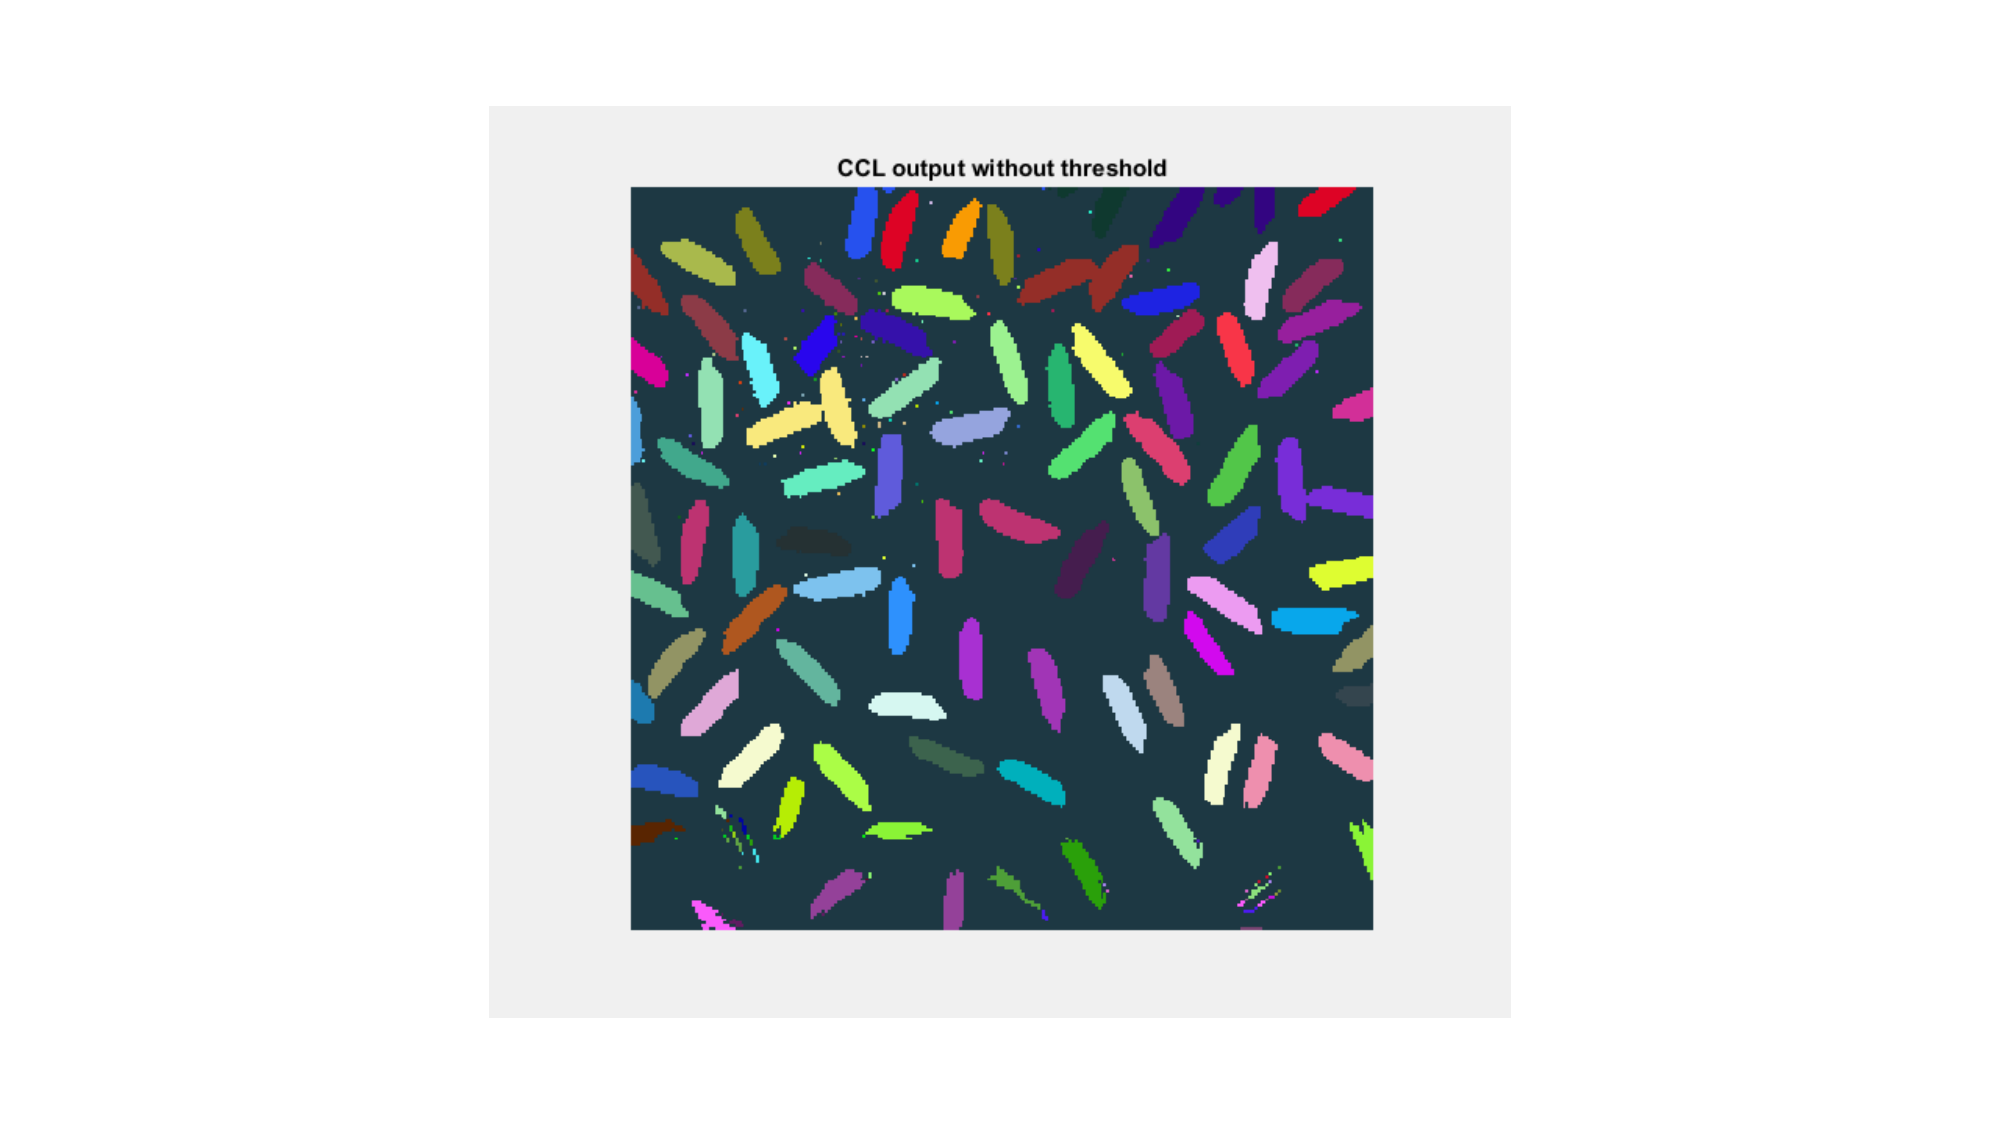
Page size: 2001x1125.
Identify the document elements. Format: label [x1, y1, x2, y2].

picture [488, 106, 1511, 1018]
